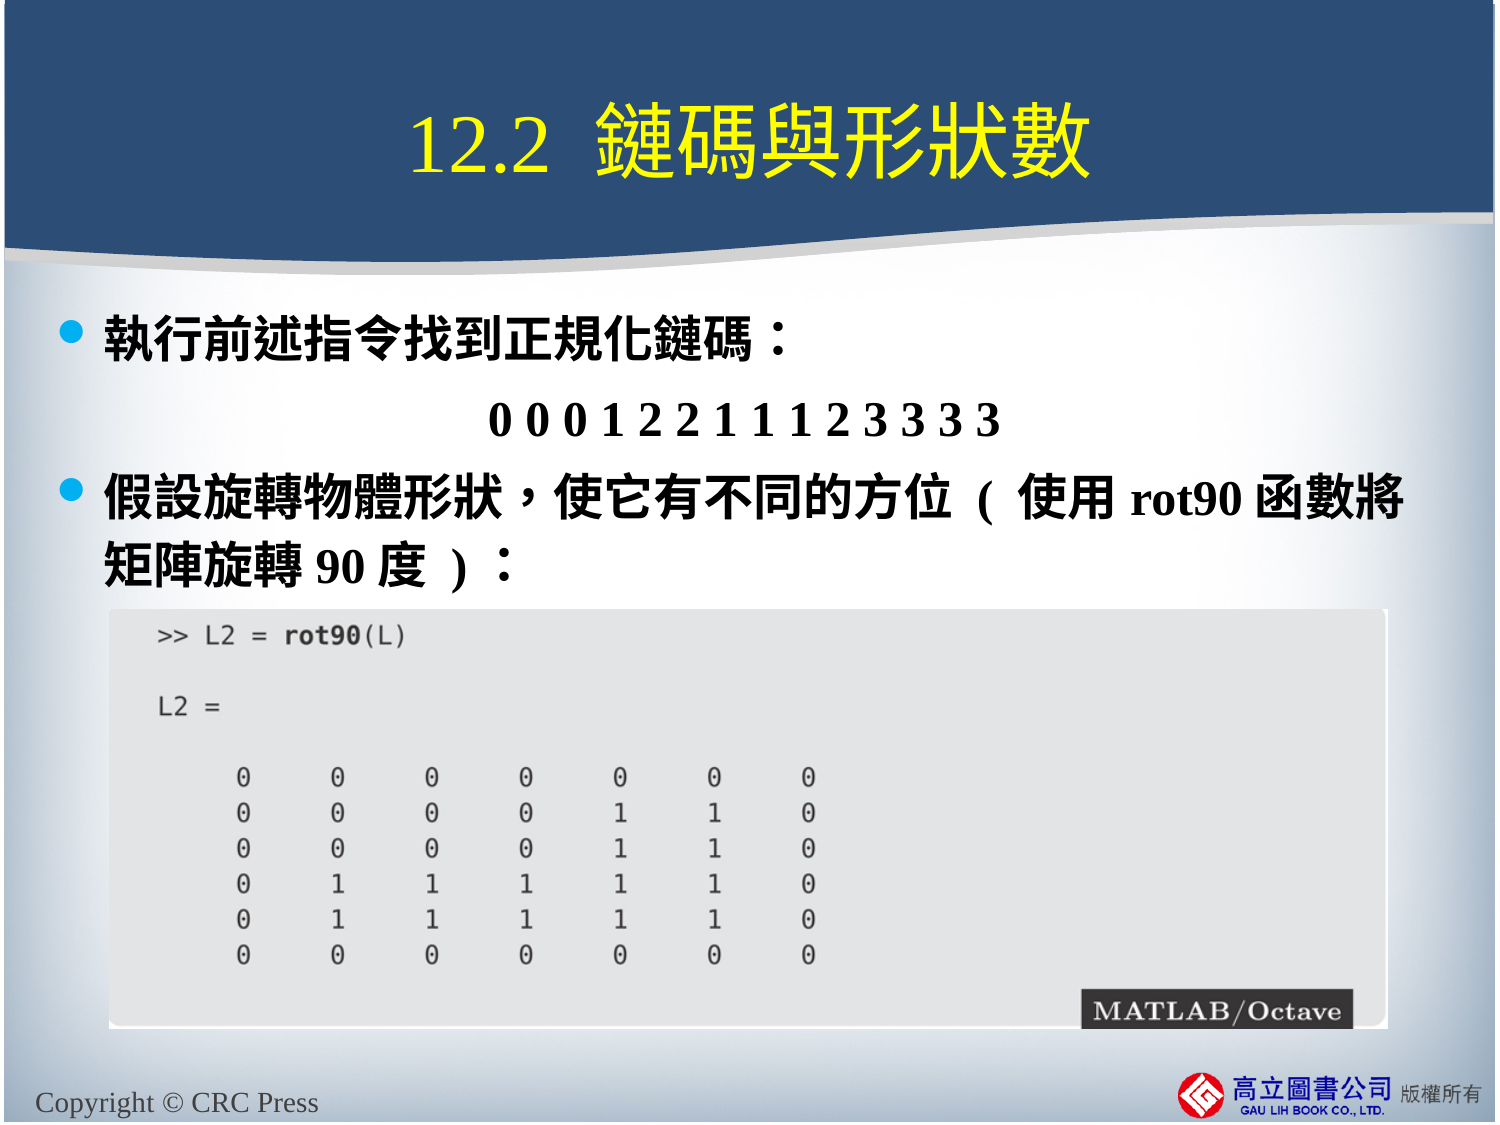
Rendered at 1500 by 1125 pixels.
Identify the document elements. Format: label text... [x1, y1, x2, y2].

list 執行前述指令找到正規化鏈碼： 0 0 0 1 2 2 1 1 1 2 3 3 3 3 假設旋轉物體形狀，使它有不同的方位 ( 使用rot90函數將矩陣旋轉90度 )： [41, 290, 1447, 1059]
title 12.2 鏈碼與形狀數 [75, 45, 1425, 233]
picture [0, 0, 1500, 1125]
